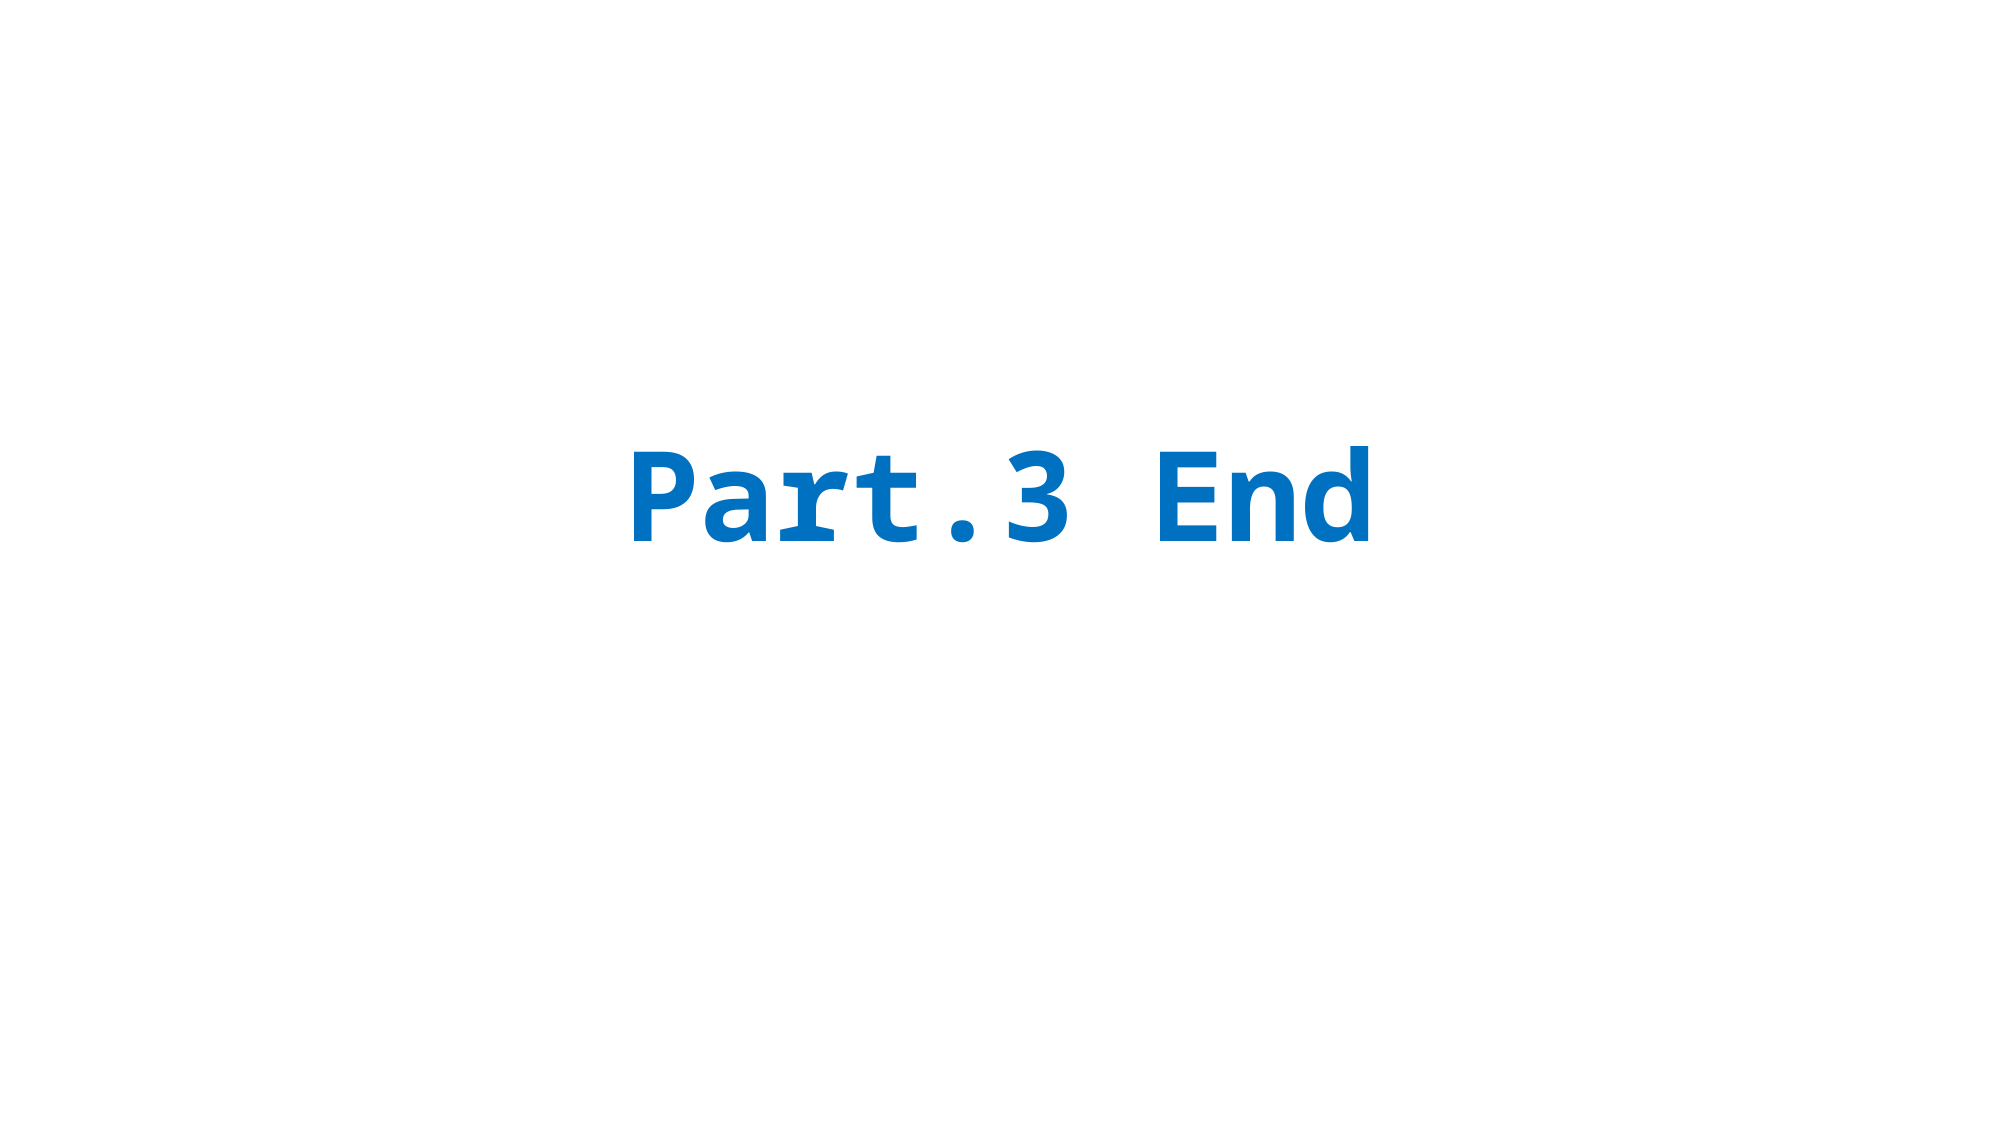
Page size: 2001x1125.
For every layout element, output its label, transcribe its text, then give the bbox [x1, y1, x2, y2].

title Part.3 End [249, 184, 1750, 576]
